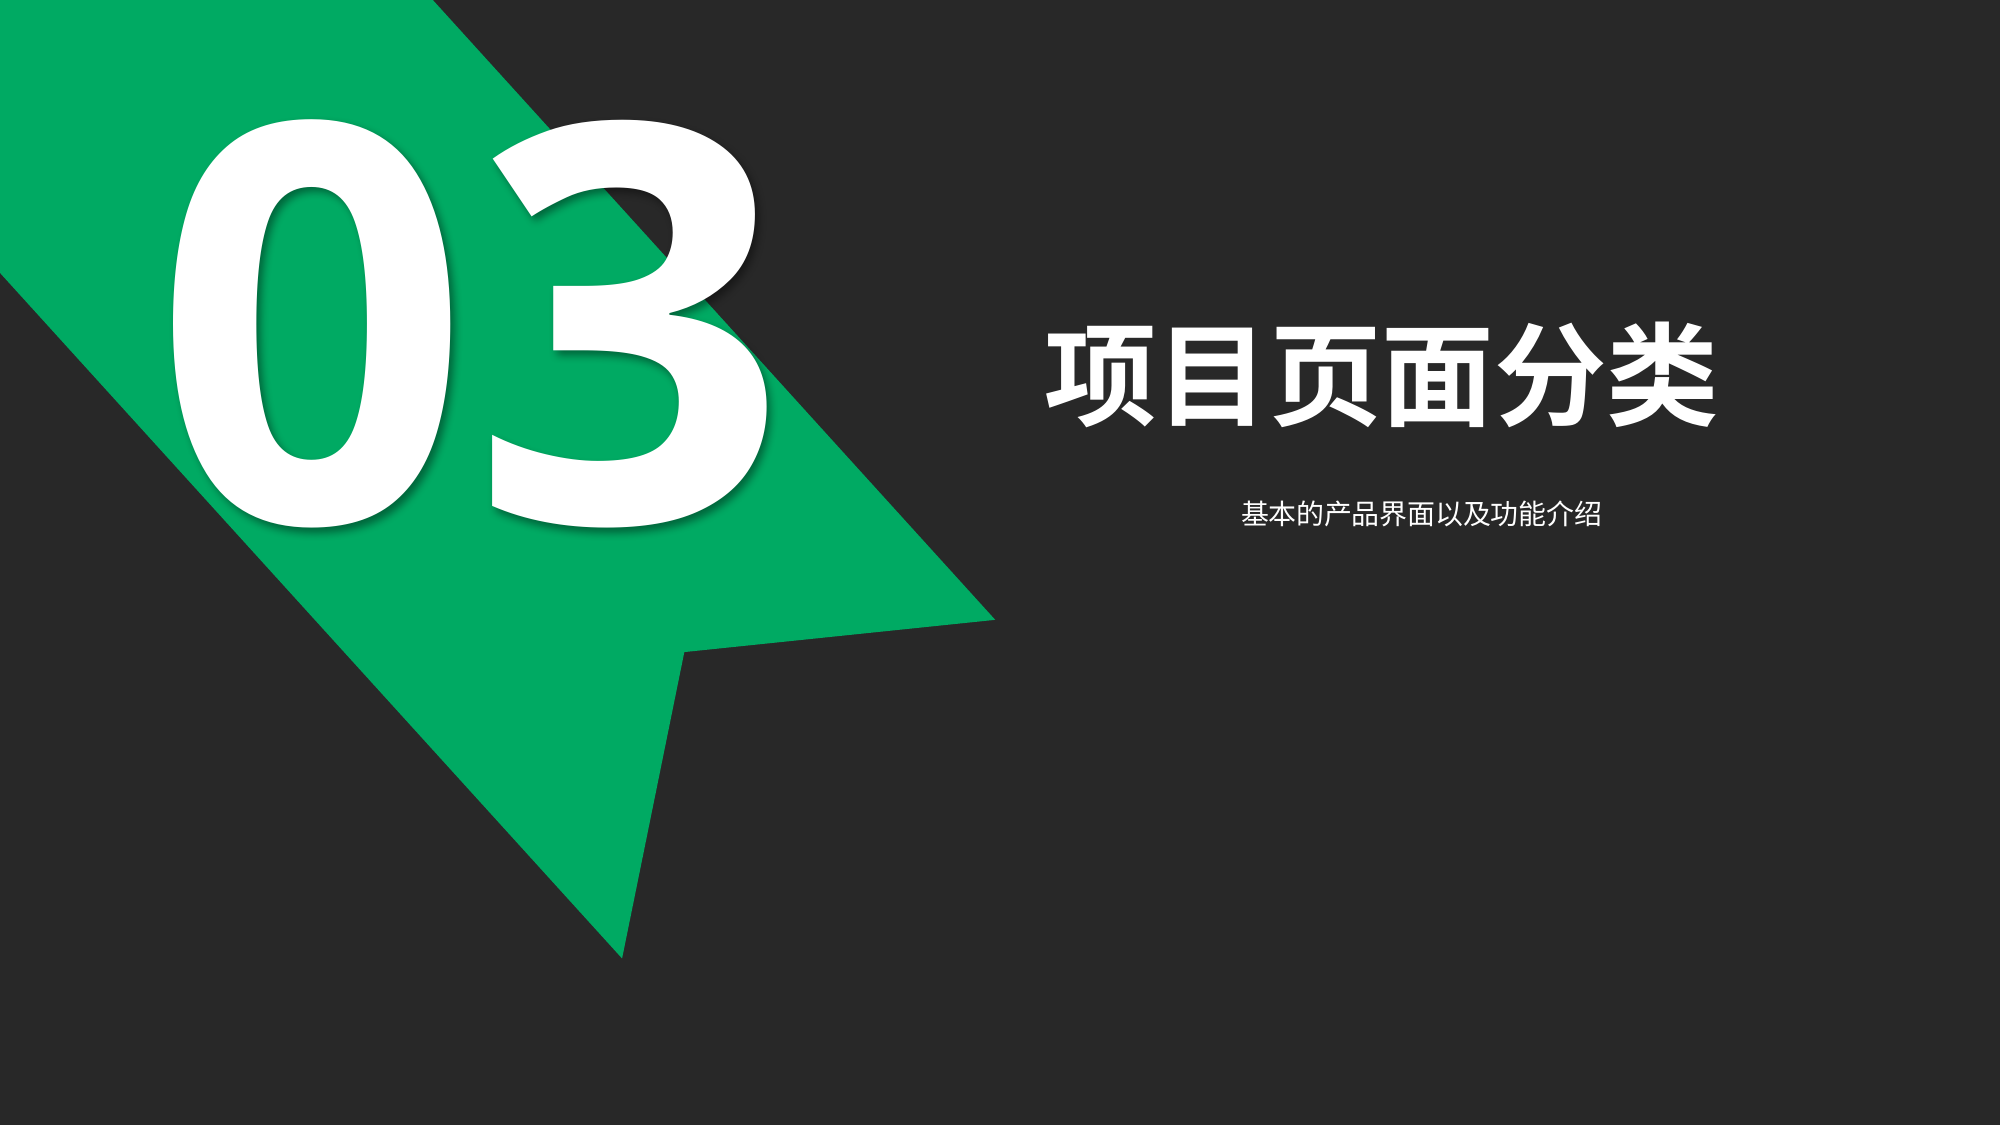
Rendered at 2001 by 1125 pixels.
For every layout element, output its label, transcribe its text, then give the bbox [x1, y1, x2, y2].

text_box [0, 0, 136, 424]
text_box [342, 651, 700, 960]
text_box [813, 418, 997, 640]
text_box 项目页面分类 [1029, 297, 1735, 448]
text_box 基本的产品界面以及功能介绍 [1064, 478, 1778, 537]
text_box 03 [138, 0, 804, 641]
